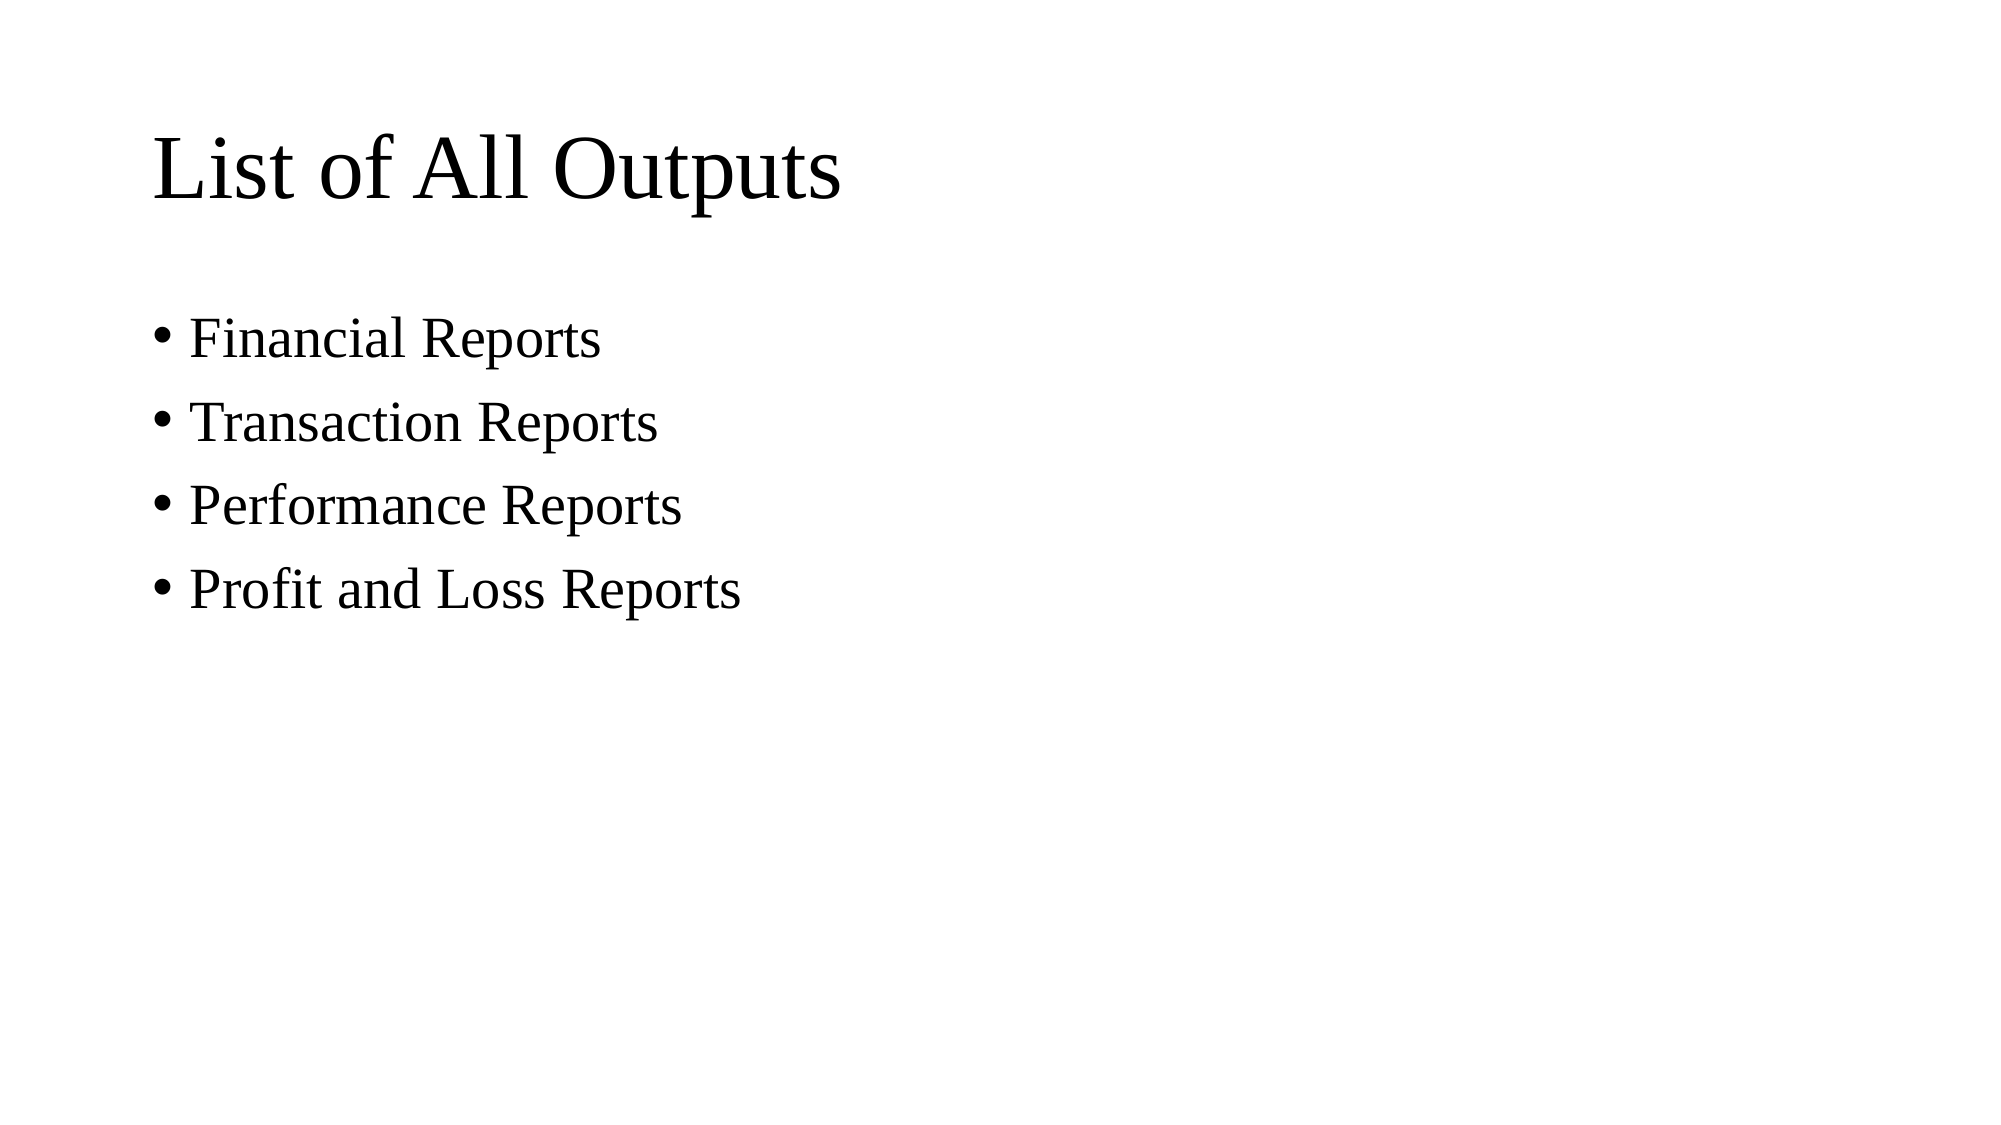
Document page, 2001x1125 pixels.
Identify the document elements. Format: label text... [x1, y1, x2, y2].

title List of All Outputs [137, 59, 1863, 278]
list Financial Reports Transaction Reports Performance Reports Profit and Loss Reports [137, 299, 1863, 1014]
